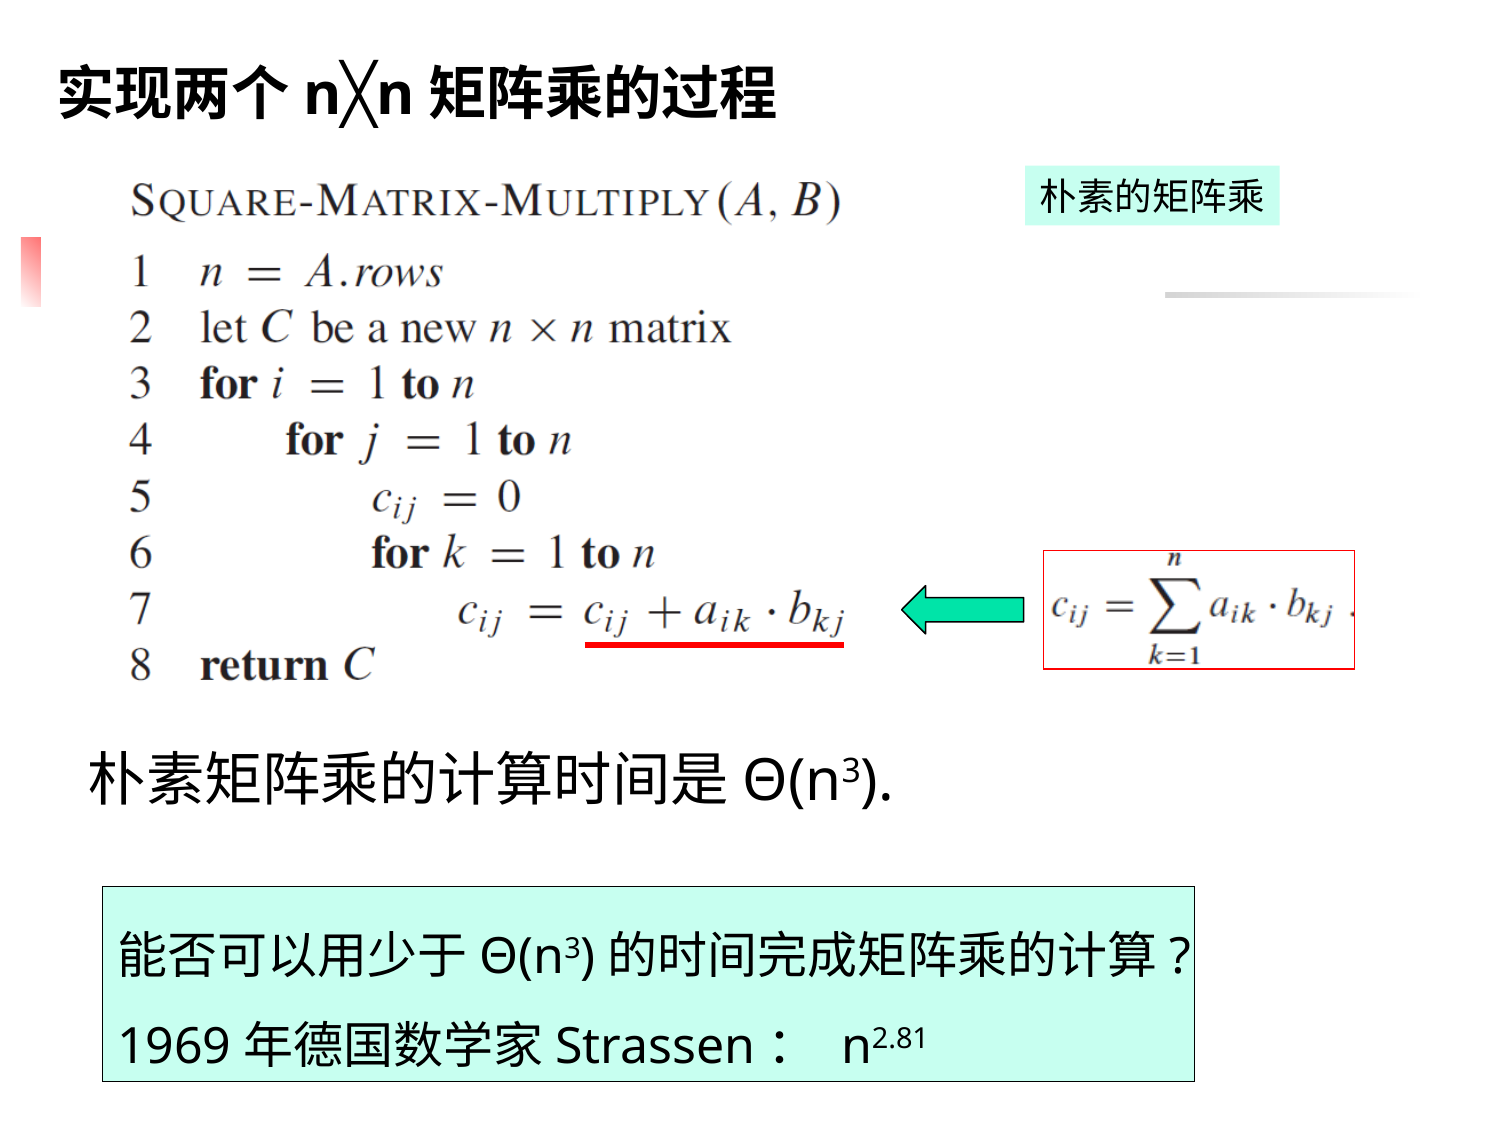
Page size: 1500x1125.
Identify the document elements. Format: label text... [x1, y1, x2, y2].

list 实现两个n╳n矩阵乘的过程 [41, 49, 1166, 700]
text_box 朴素矩阵乘的计算时间是Θ(n3). [73, 734, 1341, 820]
text_box [901, 585, 1024, 634]
picture [1044, 550, 1354, 669]
text_box 朴素的矩阵乘 [1025, 165, 1280, 226]
picture [113, 165, 892, 696]
text_box 能否可以用少于Θ(n3)的时间完成矩阵乘的计算? 1969年德国数学家Strassen： n2.81 [102, 886, 1195, 1082]
